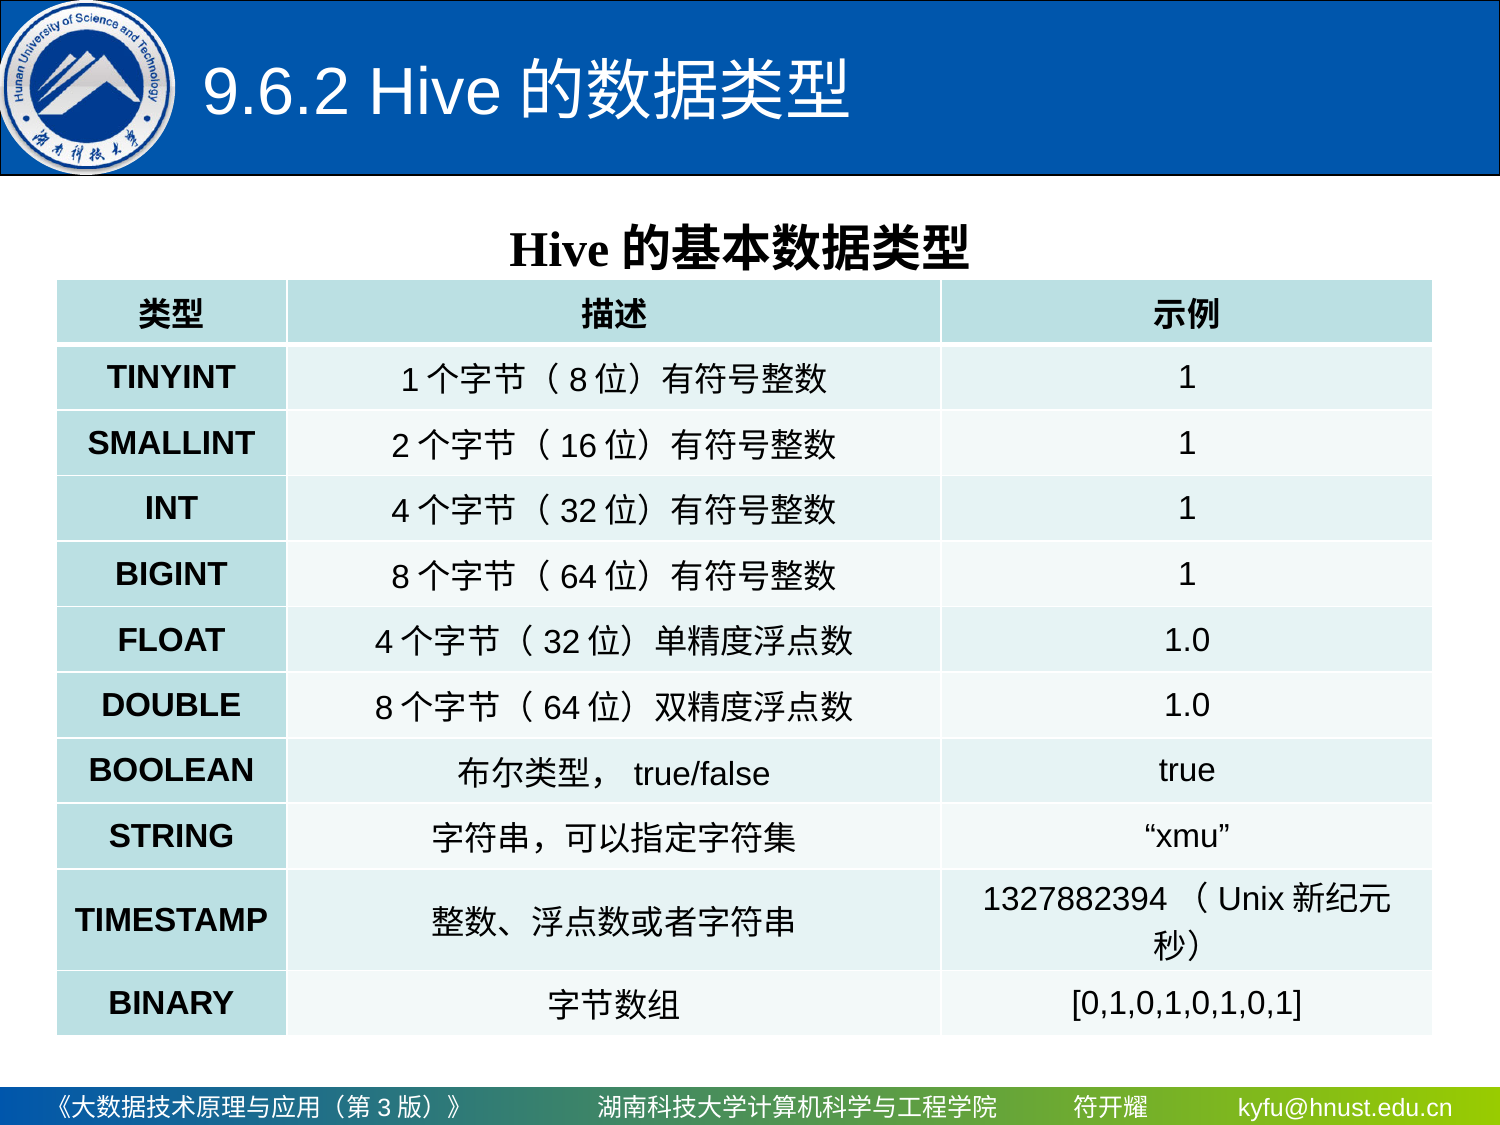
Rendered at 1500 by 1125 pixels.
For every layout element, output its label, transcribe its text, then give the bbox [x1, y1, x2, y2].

table_cell 1.0 [942, 673, 1432, 737]
table_cell 8个字节（64位）双精度浮点数 [288, 673, 940, 737]
table_cell 1 [942, 347, 1432, 409]
table_cell [0,1,0,1,0,1,0,1] [942, 971, 1432, 1035]
table_cell TINYINT [57, 347, 286, 409]
table_cell DOUBLE [57, 673, 286, 737]
table_cell BIGINT [57, 542, 286, 606]
table_cell true [942, 739, 1432, 802]
table_header 描述 [288, 280, 940, 342]
table_cell 1 [942, 476, 1432, 540]
table_cell SMALLINT [57, 411, 286, 475]
table_cell 字符串，可以指定字符集 [288, 804, 940, 868]
picture [0, 0, 176, 175]
table_cell 整数、浮点数或者字符串 [288, 870, 940, 970]
table_cell 1 [942, 411, 1432, 475]
table_cell 1327882394（Unix新纪元秒） [942, 870, 1432, 970]
table_cell 4个字节（32位）有符号整数 [288, 476, 940, 540]
table_cell 4个字节（32位）单精度浮点数 [288, 607, 940, 671]
title 9.6.2 Hive的数据类型 [187, 12, 1500, 163]
table_cell BINARY [57, 971, 286, 1035]
table_cell FLOAT [57, 607, 286, 671]
table_cell 1个字节（8位）有符号整数 [288, 347, 940, 409]
table_cell 8个字节（64位）有符号整数 [288, 542, 940, 606]
table_cell 1 [942, 542, 1432, 606]
text_box Hive的基本数据类型 [424, 197, 1013, 270]
table_header 示例 [942, 280, 1432, 342]
table_cell INT [57, 476, 286, 540]
table_cell 2个字节（16位）有符号整数 [288, 411, 940, 475]
table_cell BOOLEAN [57, 739, 286, 802]
table_cell 布尔类型，true/false [288, 739, 940, 802]
table_cell “xmu” [942, 804, 1432, 868]
table_cell TIMESTAMP [57, 870, 286, 970]
table_cell STRING [57, 804, 286, 868]
table_header 类型 [57, 280, 286, 342]
table_cell 1.0 [942, 607, 1432, 671]
table_cell 字节数组 [288, 971, 940, 1035]
